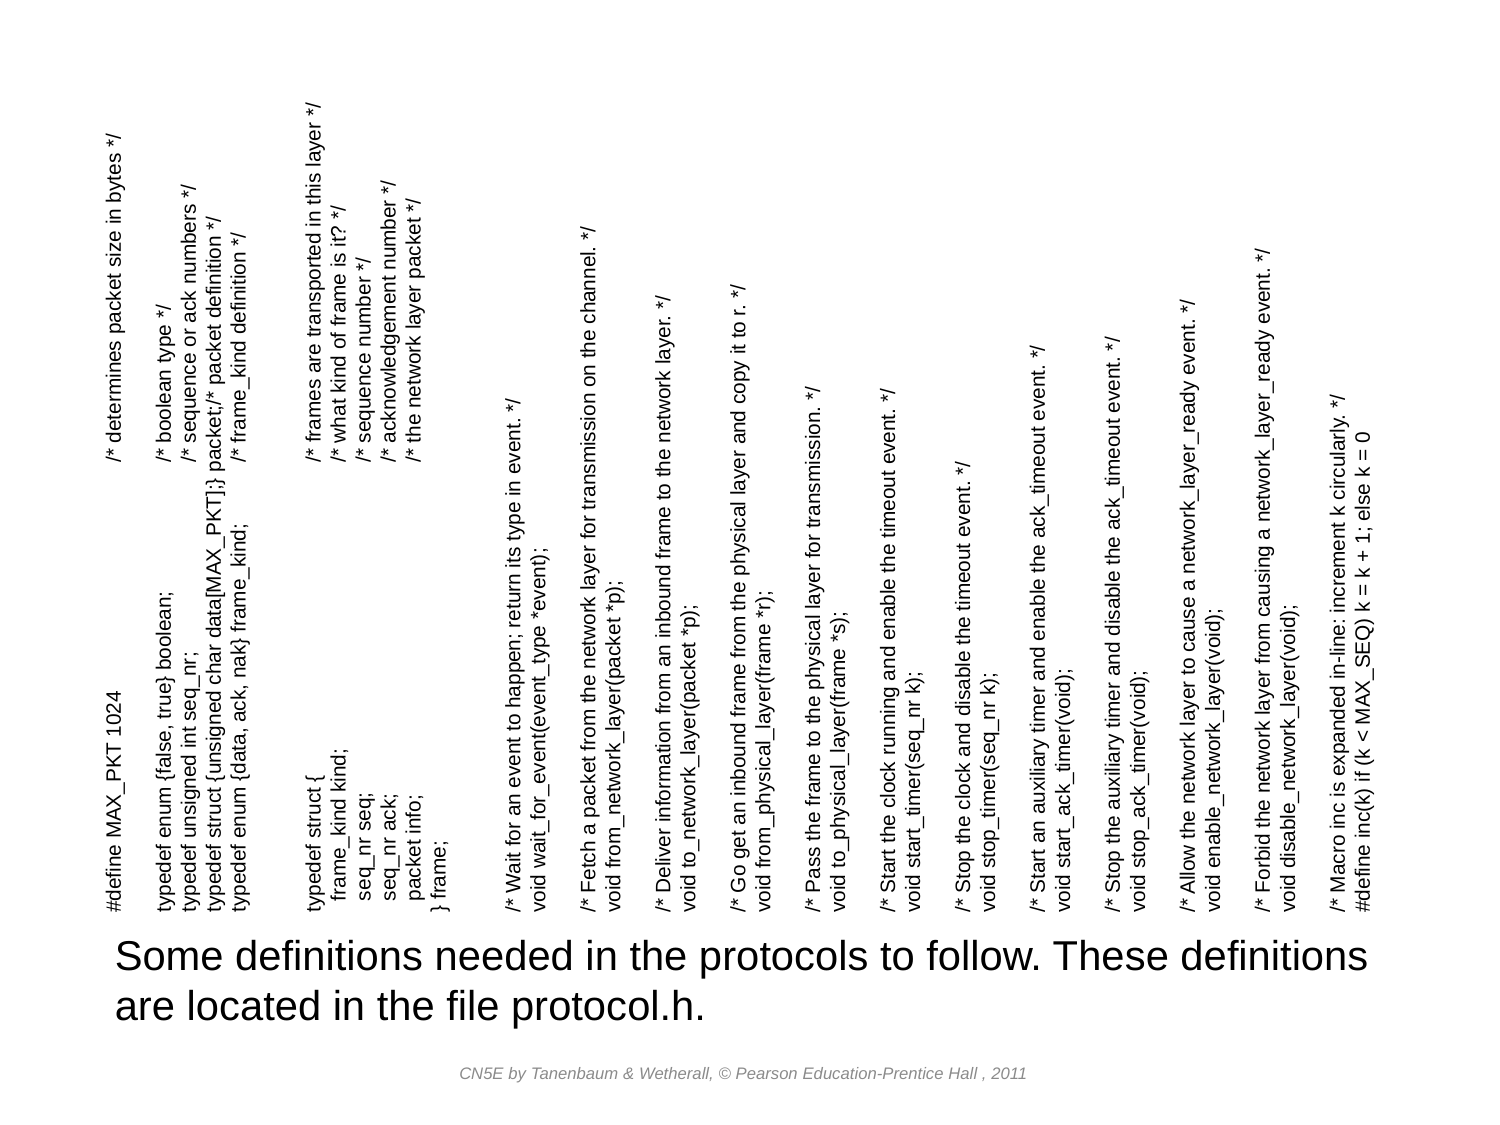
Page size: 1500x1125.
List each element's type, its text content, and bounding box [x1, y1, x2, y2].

footer CN5E by Tanenbaum & Wetherall, © Pearson Education-Prentice Hall , 2011 [300, 1042, 1188, 1103]
text_box #define MAX_PKT 1024 /* determines packet size in bytes */ typedef enum {false, true} boolean; /* boolean type */ typedef unsigned int seq_nr; /* sequence or ack numbers */ typedef struct {unsigned char data[MAX_PKT];} packet;/* packet definition */ typedef enum {data, ack, nak} frame_kind; /* frame_kind definition */ typedef struct { /* frames are transported in this layer */ frame_kind kind; /* what kind of frame is it? */ seq_nr seq; /* sequence number */ seq_nr ack; /* acknowledgement number */ packet info; /* the network layer packet */ } frame; /* Wait for an event to happen; return its type in event. */ void wait_for_event(event_type *event); /* Fetch a packet from the network layer for transmission on the channel. */ void from_network_layer(packet *p); /* Deliver information from an inbound frame to the network layer. */ void to_network_layer(packet *p); /* Go get an inbound frame from the physical layer and copy it to r. */ void from_physical_layer(frame *r); /* Pass the frame to the physical layer for transmission. */ void to_physical_layer(frame *s); /* Start the clock running and enable the timeout event. */ void start_timer(seq_nr k); /* Stop the clock and disable the timeout event. */ void stop_timer(seq_nr k); /* Start an auxiliary timer and enable the ack_timeout event. */ void start_ack_timer(void); /* Stop the auxiliary timer and disable the ack_timeout event. */ void stop_ack_timer(void); /* Allow the network layer to cause a network_layer_ready event. */ void enable_network_layer(void); /* Forbid the network layer from causing a network_layer_ready event. */ void disable_network_layer(void); /* Macro inc is expanded in-line: increment k circularly. */ #define inc(k) if (k < MAX_SEQ) k = k + 1; else k = 0 [99, 87, 1375, 913]
text_box Some definitions needed in the protocols to follow. These definitions are located in the file protocol.h. [99, 921, 1400, 1037]
